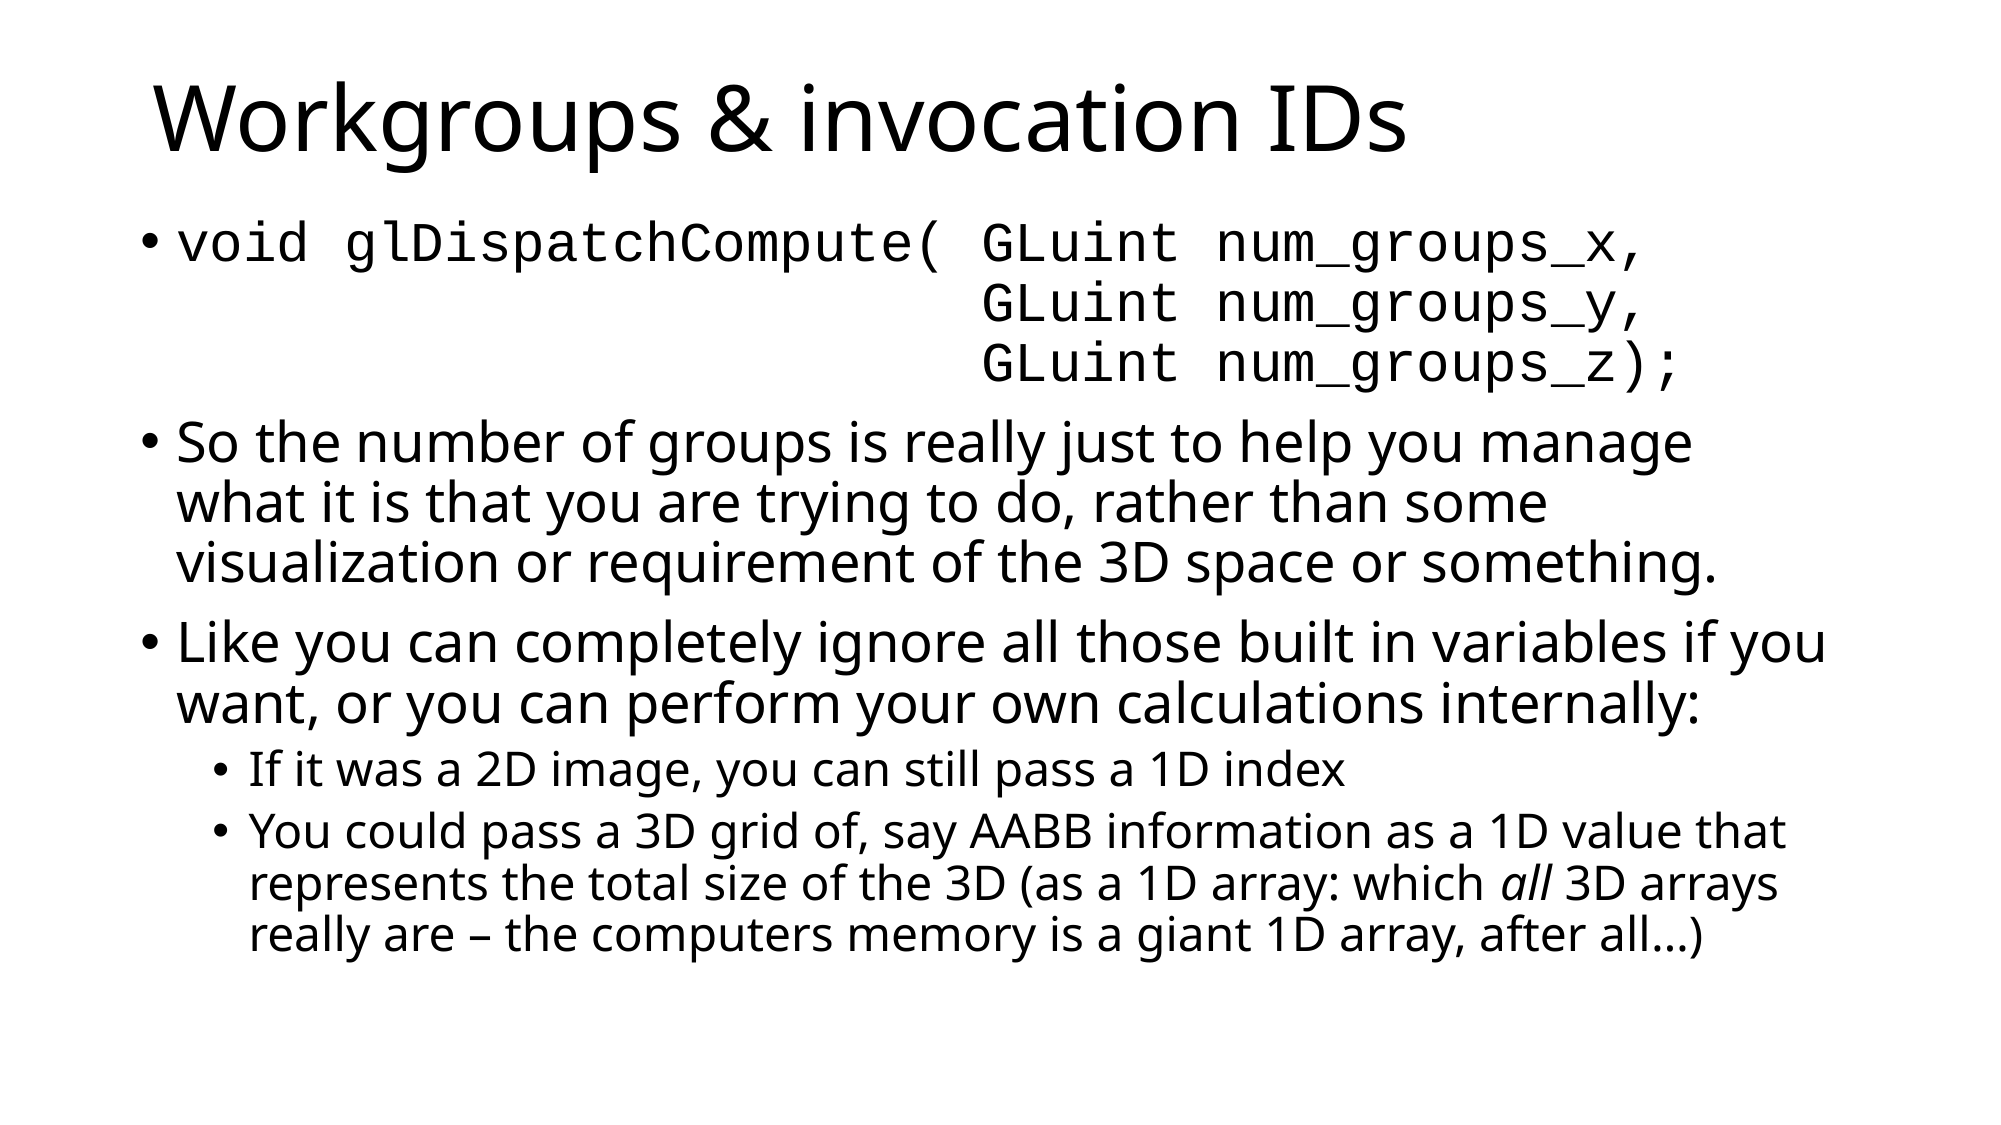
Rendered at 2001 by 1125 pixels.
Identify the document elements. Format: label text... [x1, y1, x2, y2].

list void glDispatchCompute( GLuint num_groups_x, GLuint num_groups_y, GLuint num_groups_z); So the number of groups is really just to help you manage what it is that you are trying to do, rather than some visualization or requirement of the 3D space or something. Like you can completely ignore all those built in variables if you want, or you can perform your own calculations internally: If it was a 2D image, you can still pass a 1D index You could pass a 3D grid of, say AABB information as a 1D value that represents the total size of the 3D (as a 1D array: which all 3D arrays really are – the computers memory is a giant 1D array, after all…) [125, 205, 1851, 1049]
title Workgroups & invocation IDs [137, 59, 1863, 185]
